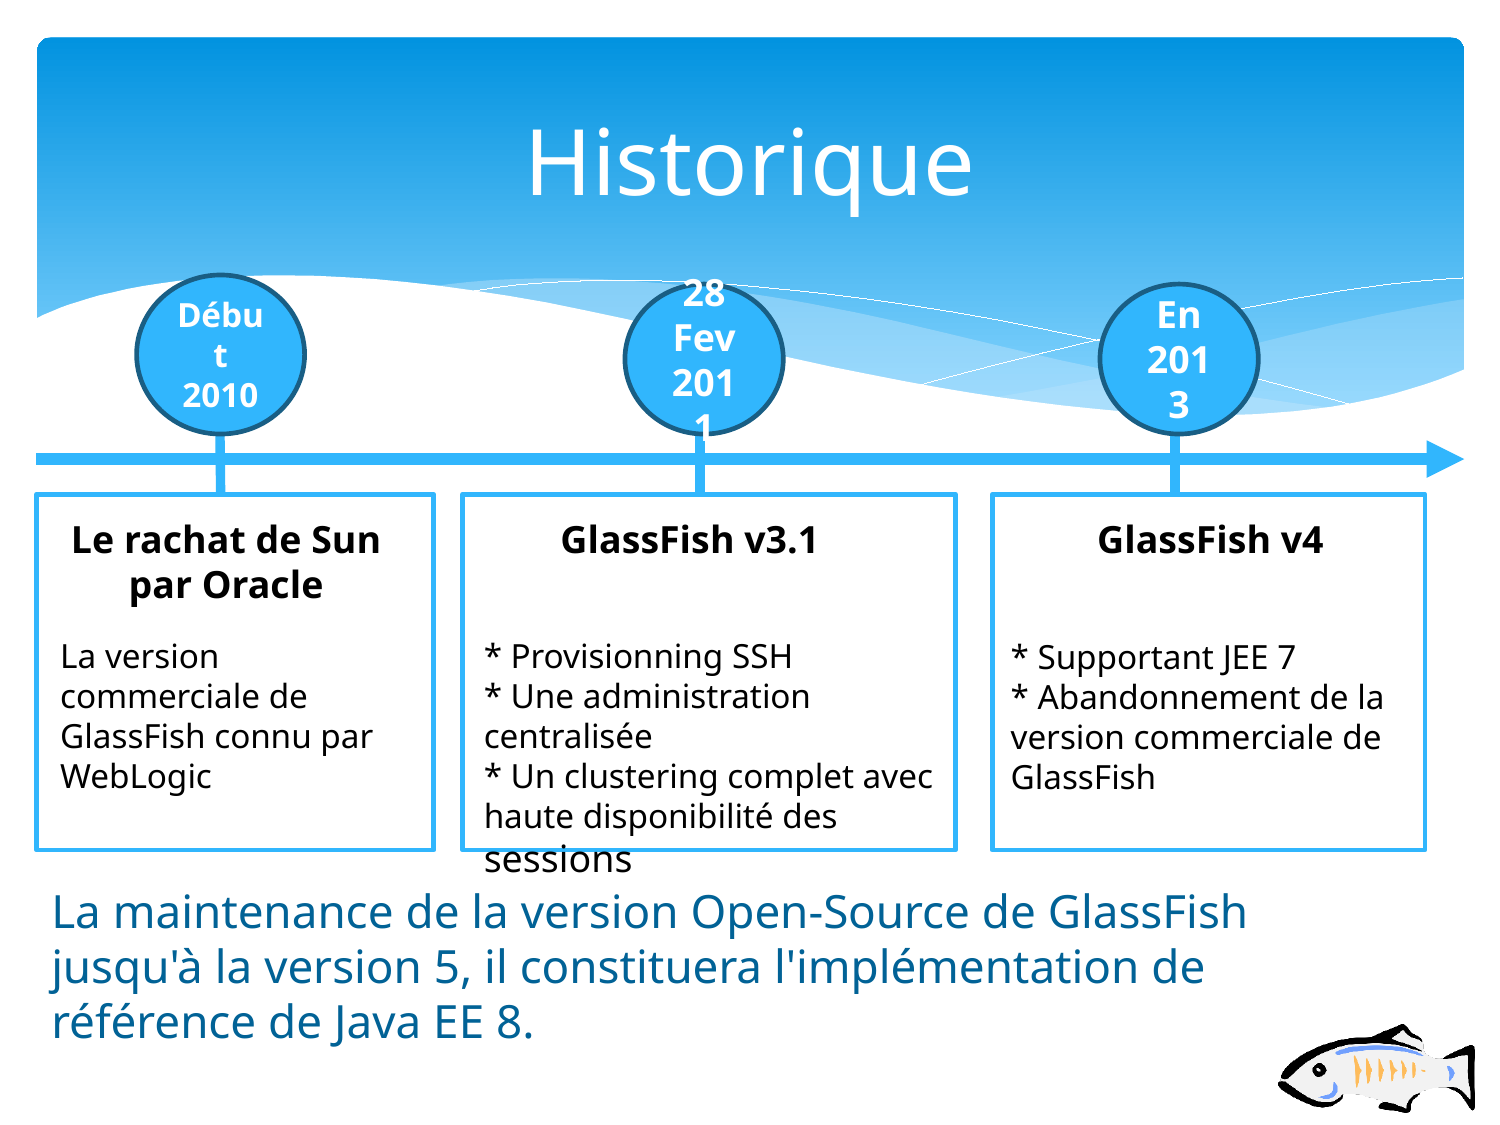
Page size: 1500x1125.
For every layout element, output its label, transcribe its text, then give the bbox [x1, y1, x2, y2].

text_box * Supportant JEE 7 * Abandonnement de la version commerciale de GlassFish [995, 628, 1411, 804]
text_box En 2013 [1098, 282, 1260, 436]
text_box Le rachat de Sun par Oracle [36, 508, 416, 613]
text_box * Provisionning SSH * Une administration centralisée * Un clustering complet avec haute disponibilité des sessions [468, 627, 960, 875]
text_box [461, 493, 957, 851]
picture [1277, 1024, 1476, 1113]
text_box GlassFish v4 [995, 508, 1425, 568]
text_box GlassFish v3.1 [462, 508, 918, 568]
text_box 28 Fev 2011 [623, 282, 785, 436]
text_box [991, 493, 1426, 851]
text_box [35, 493, 435, 851]
title Historique [75, 55, 1425, 261]
text_box La version commerciale de GlassFish connu par WebLogic [45, 627, 416, 803]
text_box La maintenance de la version Open-Source de GlassFish jusqu'à la version 5, il constituera l'implémentation de référence de Java EE 8. [36, 875, 1425, 1100]
text_box Début 2010 [135, 273, 306, 436]
